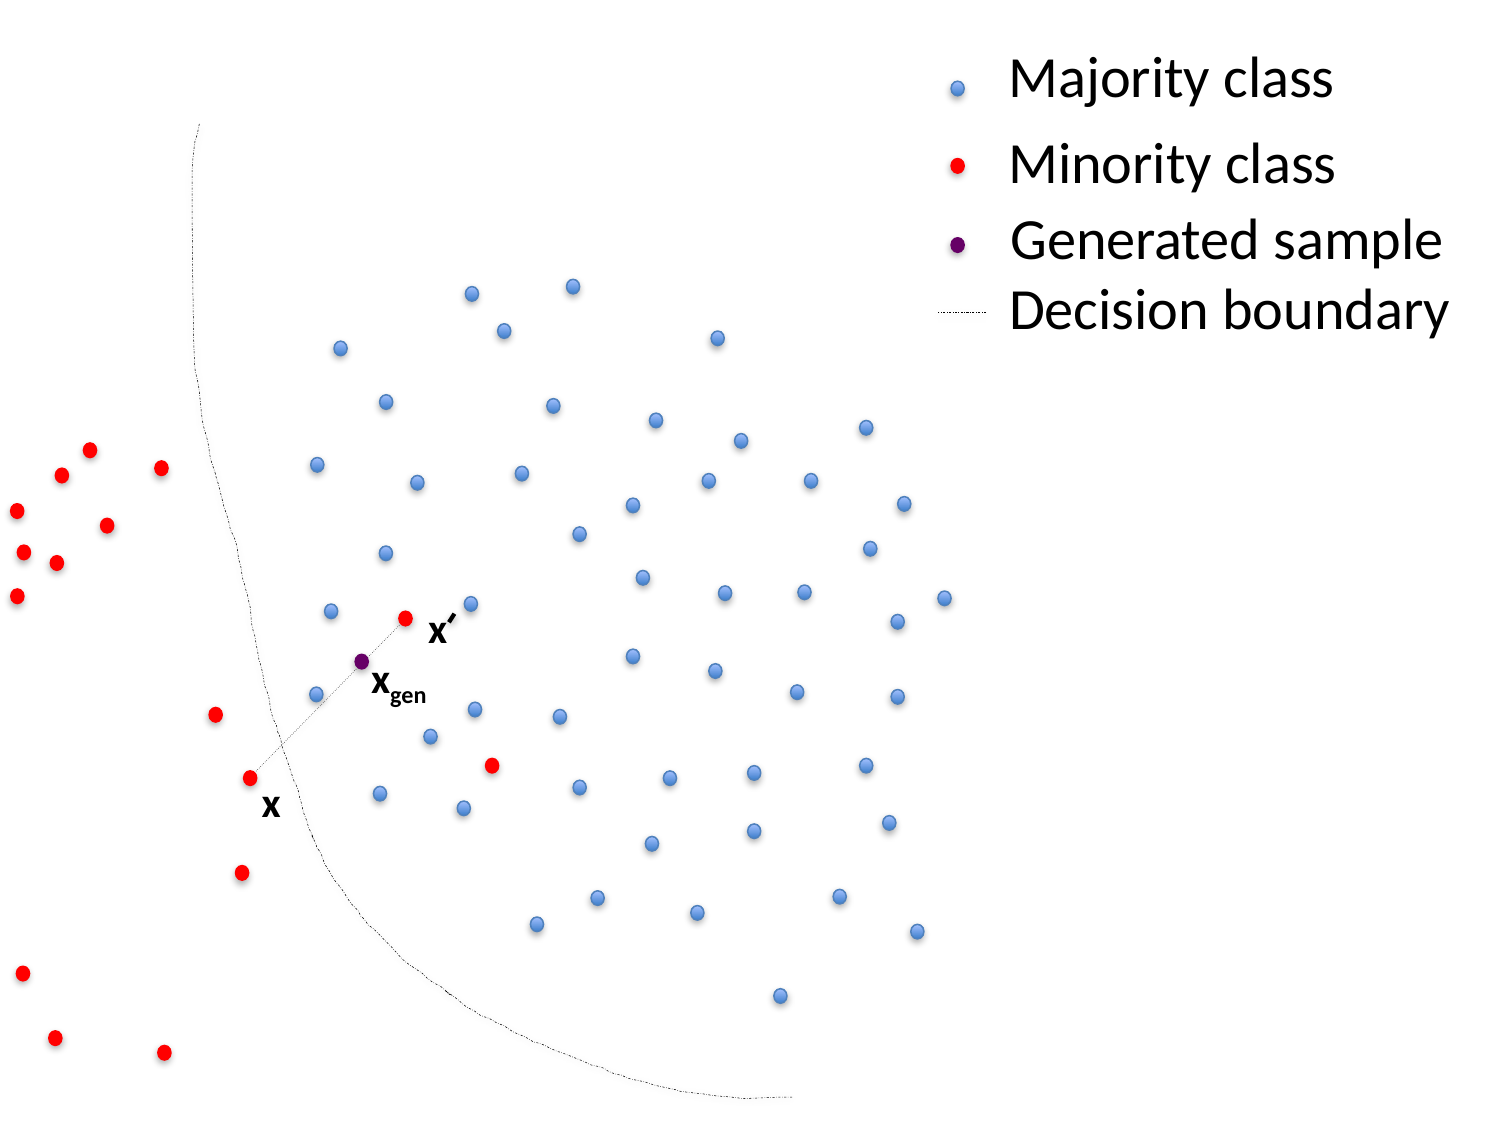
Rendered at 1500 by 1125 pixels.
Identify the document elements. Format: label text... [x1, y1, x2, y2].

text_box [559, 708, 568, 721]
text_box [189, 123, 331, 622]
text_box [937, 31, 1469, 351]
text_box [662, 770, 678, 787]
text_box [565, 278, 581, 295]
text_box [546, 397, 561, 414]
text_box [99, 517, 115, 534]
text_box [625, 648, 641, 665]
text_box [710, 330, 725, 347]
text_box [48, 1030, 63, 1047]
text_box [496, 323, 512, 340]
text_box [701, 472, 717, 489]
text_box [773, 987, 788, 1005]
text_box [890, 688, 905, 705]
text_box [309, 340, 478, 816]
text_box [708, 662, 723, 680]
text_box [484, 757, 500, 774]
text_box [9, 503, 25, 520]
text_box [234, 864, 250, 881]
text_box [572, 526, 587, 543]
text_box [803, 472, 819, 489]
text_box [15, 965, 31, 982]
text_box [858, 757, 874, 774]
text_box [717, 585, 733, 602]
text_box [514, 465, 530, 482]
text_box [304, 605, 501, 822]
text_box [789, 684, 805, 701]
text_box [10, 588, 25, 605]
text_box [910, 923, 925, 940]
text_box [832, 888, 848, 905]
text_box [733, 432, 749, 449]
text_box [690, 904, 705, 921]
text_box [154, 460, 169, 477]
text_box [746, 823, 762, 840]
text_box [862, 540, 878, 557]
text_box [797, 584, 812, 601]
text_box [82, 442, 98, 459]
text_box [16, 544, 32, 561]
text_box [858, 419, 874, 436]
text_box [896, 495, 912, 512]
text_box [54, 467, 70, 484]
text_box [208, 706, 223, 723]
text_box x [246, 783, 304, 834]
text_box [625, 497, 641, 514]
text_box [937, 590, 952, 607]
text_box [49, 554, 65, 572]
text_box [882, 814, 897, 831]
text_box [157, 1044, 172, 1061]
text_box [746, 764, 762, 781]
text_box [413, 594, 493, 661]
text_box [648, 412, 664, 429]
text_box [635, 569, 651, 586]
text_box [644, 835, 660, 852]
text_box [464, 285, 480, 302]
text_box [250, 623, 304, 778]
text_box [890, 613, 905, 630]
text_box [306, 612, 793, 1101]
